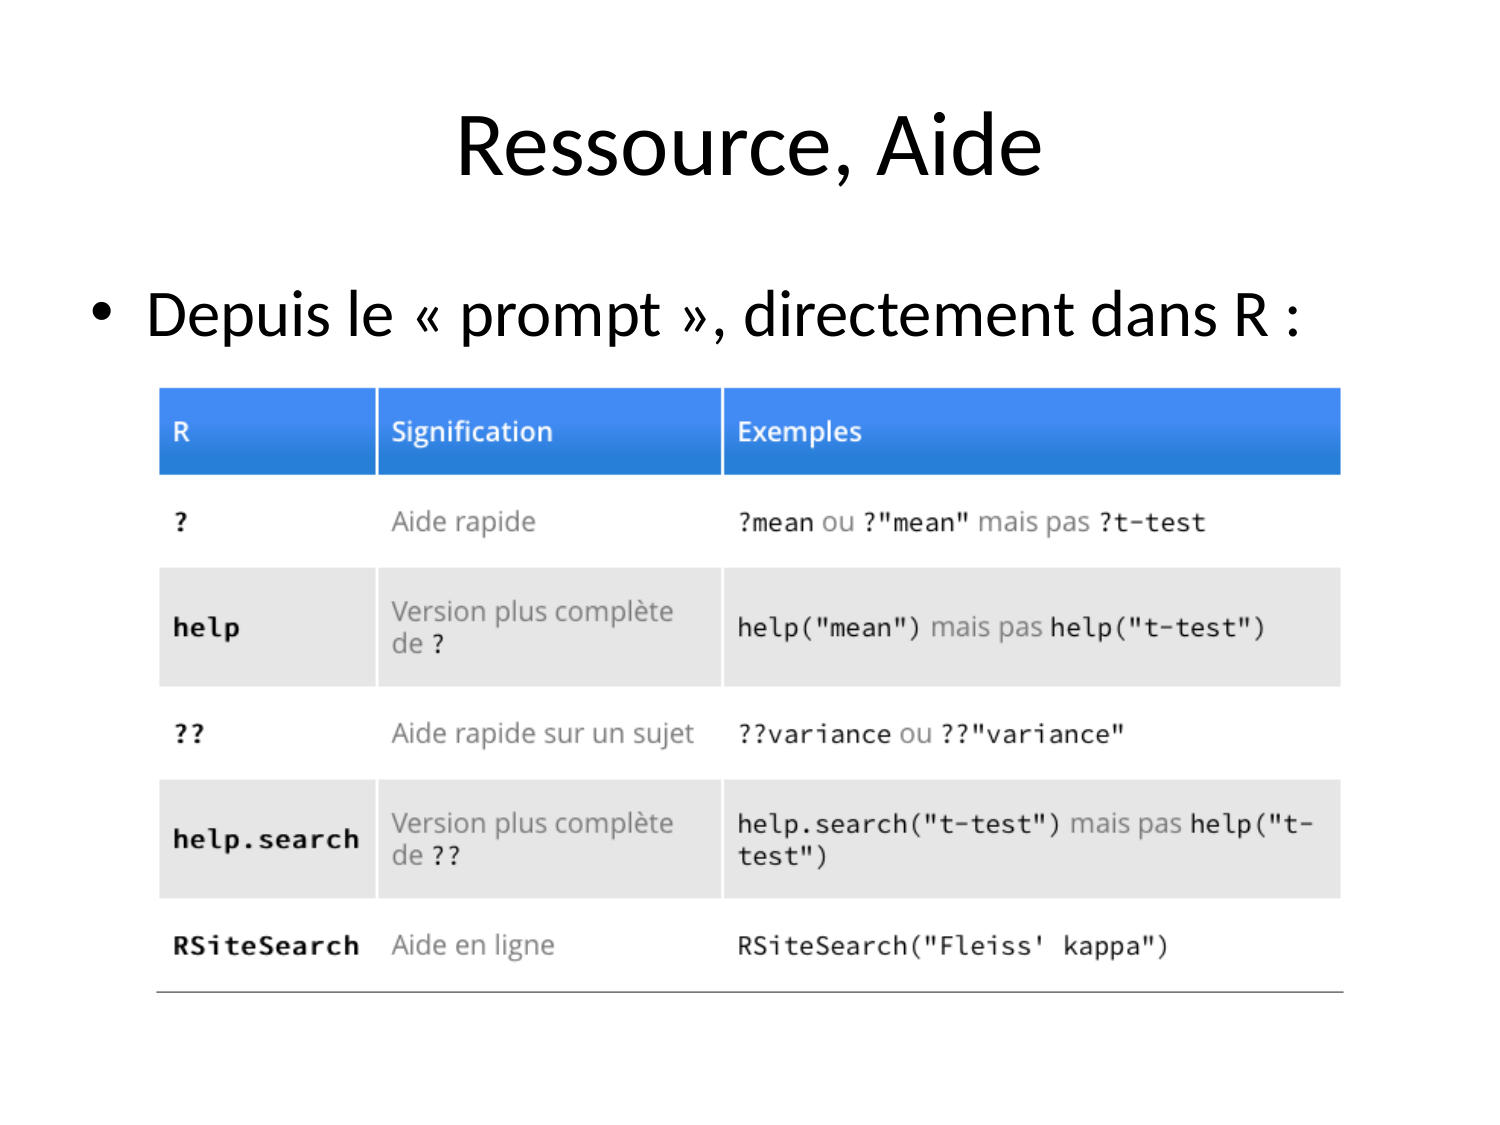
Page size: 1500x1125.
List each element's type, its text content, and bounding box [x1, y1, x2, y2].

list Depuis le « prompt », directement dans R : [75, 262, 1425, 374]
picture [148, 373, 1350, 993]
title Ressource, Aide [75, 45, 1425, 233]
